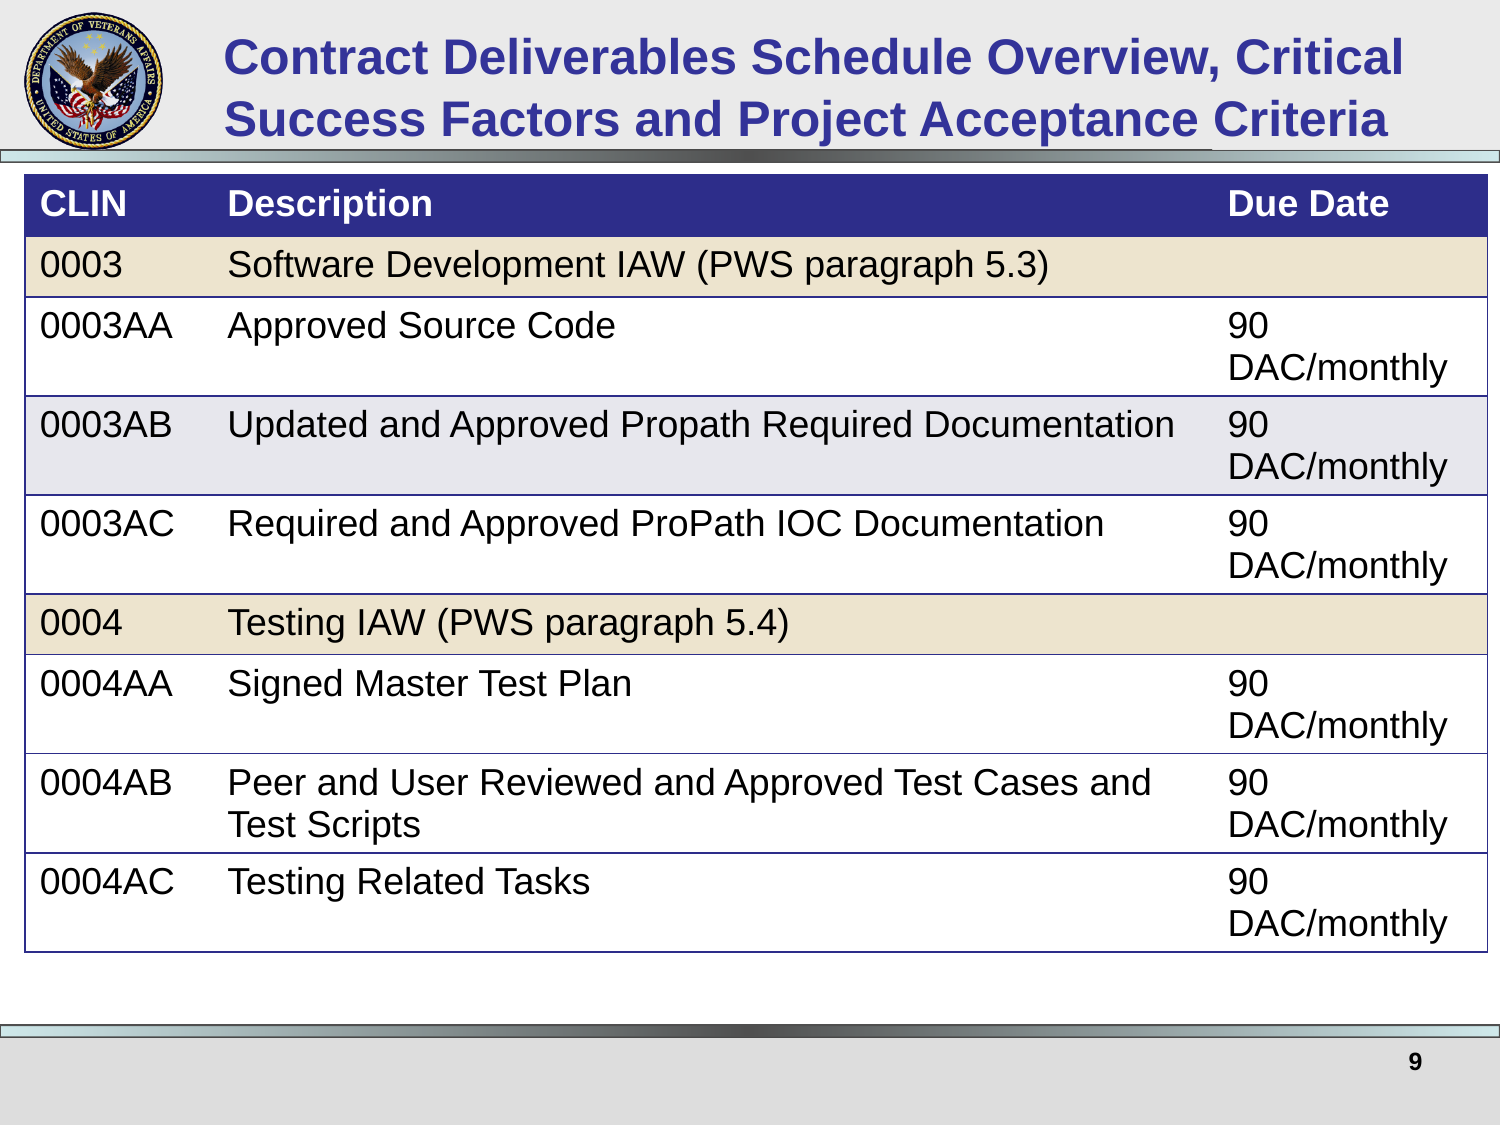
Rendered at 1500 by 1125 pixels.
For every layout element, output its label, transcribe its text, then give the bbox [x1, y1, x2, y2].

table_cell 90 DAC/monthly [1212, 754, 1487, 852]
table_cell 0003 [26, 237, 212, 296]
table_cell Required and Approved ProPath IOC Documentation [212, 496, 1212, 593]
table_cell Signed Master Test Plan [212, 655, 1212, 753]
table_cell Software Development IAW (PWS paragraph 5.3) [212, 237, 1212, 296]
table_cell 90 DAC/monthly [1212, 397, 1487, 494]
slide_number 9 [1262, 1037, 1438, 1063]
table_cell 0003AB [26, 397, 212, 494]
table_cell 0003AA [26, 298, 212, 395]
table_header CLIN [26, 176, 212, 235]
table_cell Testing Related Tasks [212, 854, 1212, 951]
table_cell 0004 [26, 595, 212, 654]
table_cell 0003AC [26, 496, 212, 593]
table_cell 90 DAC/monthly [1212, 298, 1487, 395]
table_cell 0004AC [26, 854, 212, 951]
table_header Description [212, 176, 1212, 235]
table_cell Testing IAW (PWS paragraph 5.4) [212, 595, 1212, 654]
table_cell 0004AA [26, 655, 212, 753]
table_cell [1212, 595, 1487, 654]
table_cell Approved Source Code [212, 298, 1212, 395]
text_box [25, 0, 599, 174]
table_cell 90 DAC/monthly [1212, 655, 1487, 753]
title Contract Deliverables Schedule Overview, Critical Success Factors and Project Acceptance Criteria [599, 37, 1488, 126]
table_cell 0004AB [26, 754, 212, 852]
table_cell 90 DAC/monthly [1212, 496, 1487, 593]
table_cell 90 DAC/monthly [1212, 854, 1487, 951]
table_cell [1212, 237, 1487, 296]
table_cell Peer and User Reviewed and Approved Test Cases and Test Scripts [212, 754, 1212, 852]
table_cell Updated and Approved Propath Required Documentation [212, 397, 1212, 494]
table_header Due Date [1212, 176, 1487, 235]
